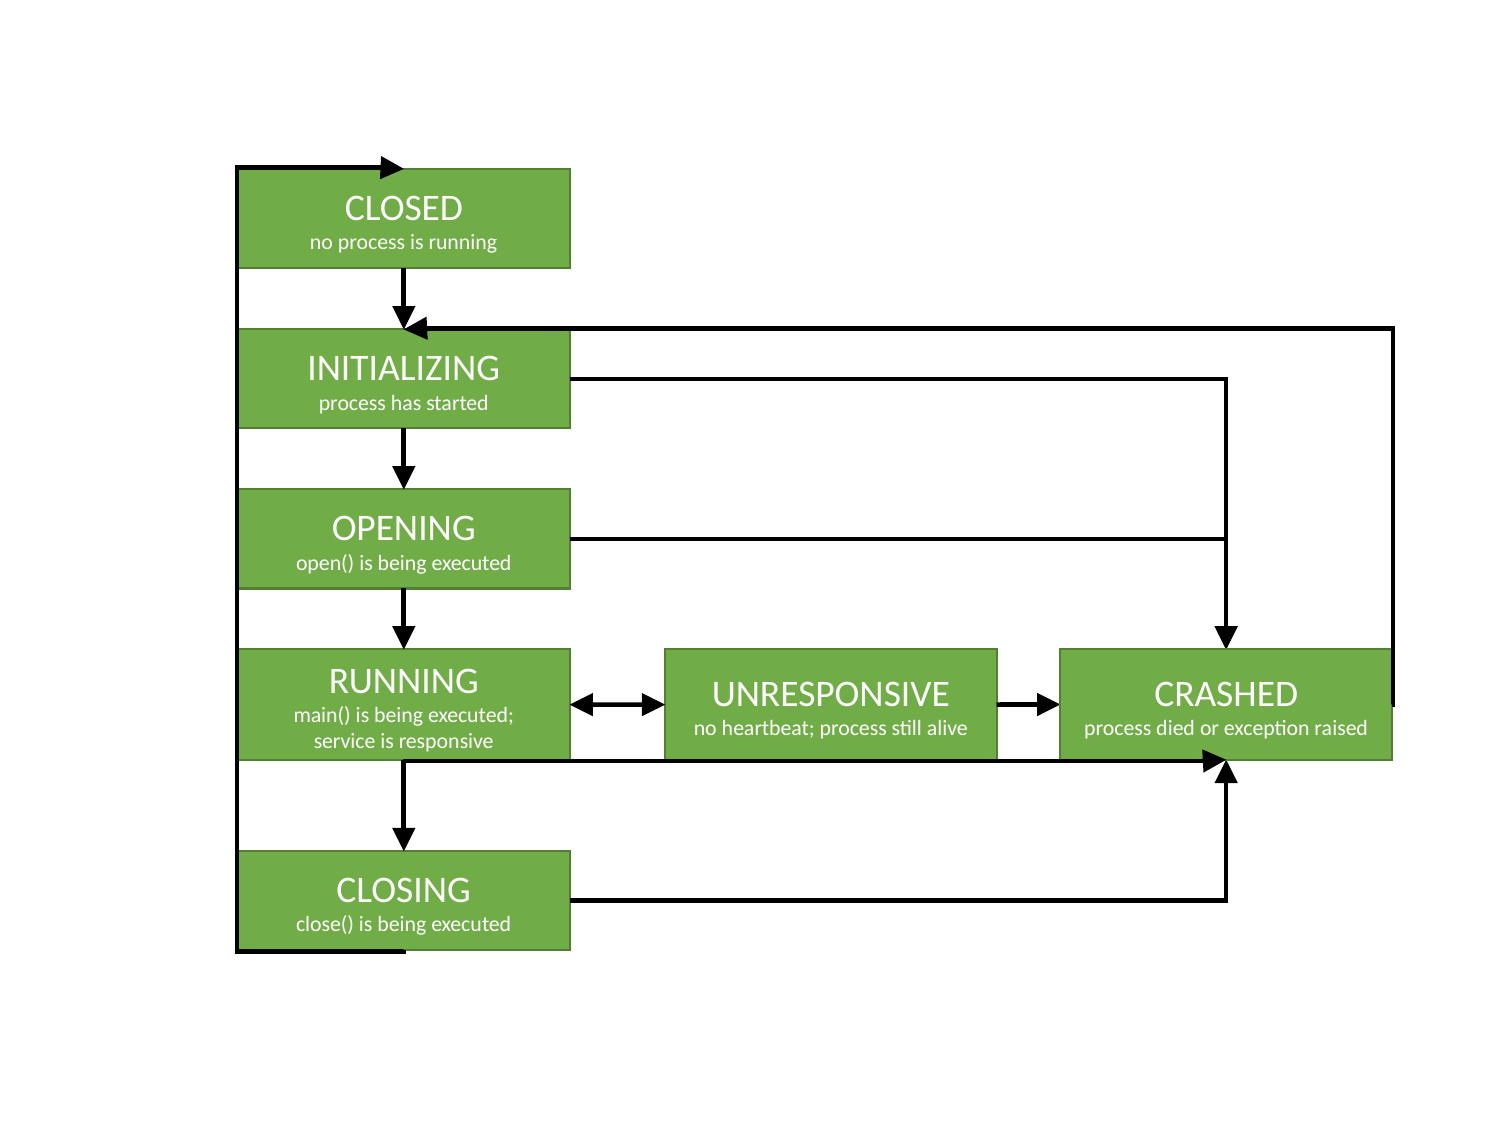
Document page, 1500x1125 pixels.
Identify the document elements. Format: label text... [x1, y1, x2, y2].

text_box OPENING open() is being executed [239, 488, 403, 559]
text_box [569, 759, 814, 901]
text_box CLOSED no process is running [239, 168, 571, 269]
text_box UNRESPONSIVE no heartbeat; process still alive [664, 705, 814, 759]
text_box CLOSING close() is being executed [239, 850, 571, 951]
text_box CRASHED process died or exception raised [1059, 705, 1393, 761]
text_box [403, 329, 1393, 705]
text_box UNRESPONSIVE no heartbeat; process still alive [816, 705, 998, 759]
text_box OPENING open() is being executed [239, 562, 403, 590]
text_box RUNNING main() is being executed; service is responsive [239, 648, 571, 761]
text_box INITIALIZING process has started [239, 328, 403, 429]
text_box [816, 759, 1227, 901]
